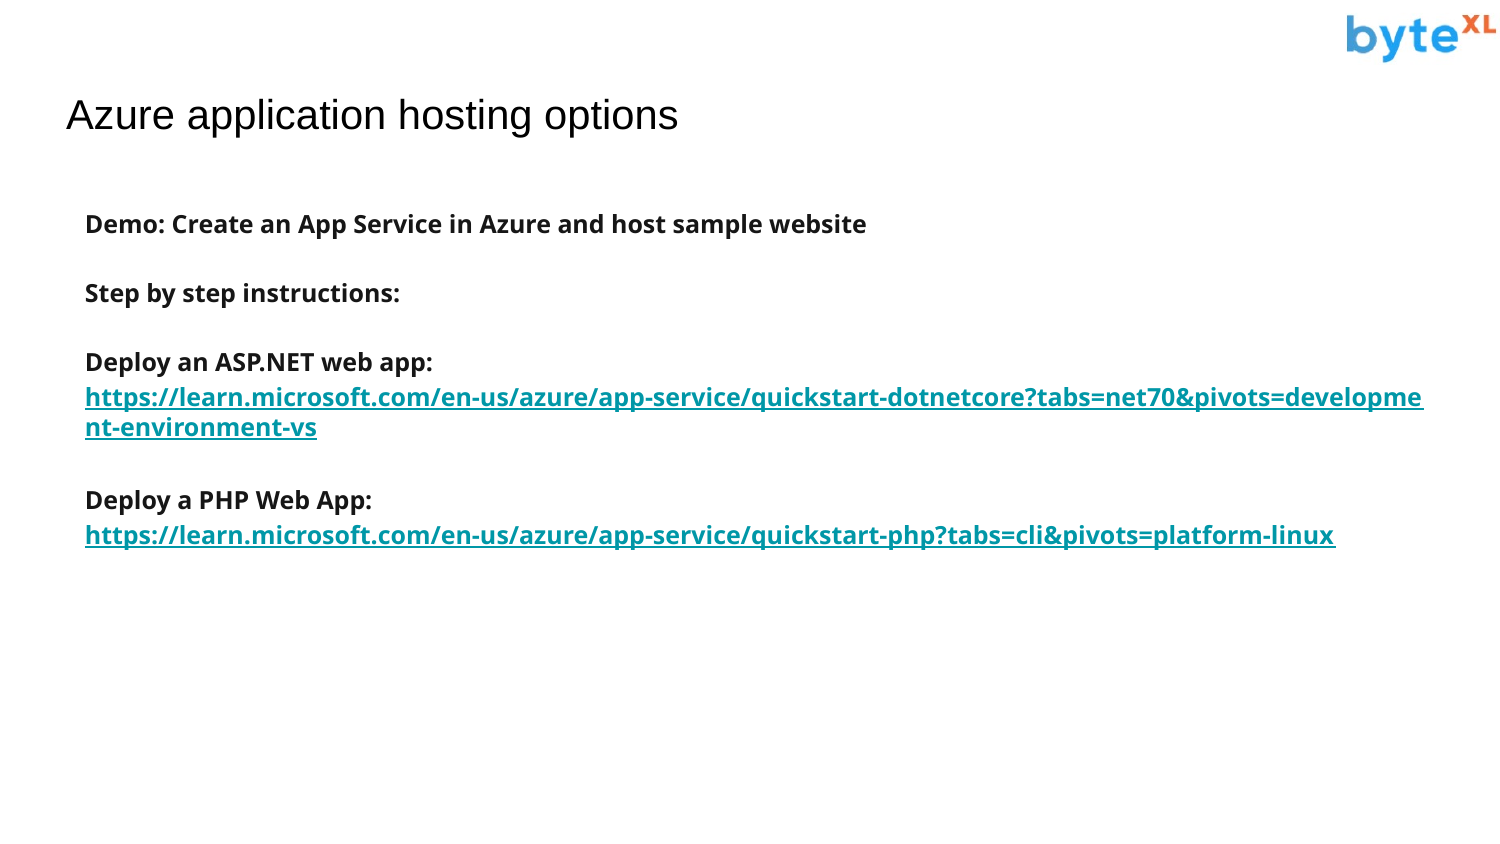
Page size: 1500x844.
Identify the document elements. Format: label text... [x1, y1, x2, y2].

title Azure application hosting options [51, 72, 1449, 167]
picture [1332, 0, 1500, 65]
list Demo: Create an App Service in Azure and host sample website Step by step instructions: Deploy an ASP.NET web app: https://learn.microsoft.com/en-us/azure/app-service/quickstart-dotnetcore?tabs=net70&pivots=development-environment-vs Deploy a PHP Web App: https://learn.microsoft.com/en-us/azure/app-service/quickstart-php?tabs=cli&pivots=platform-linux [51, 189, 1449, 750]
